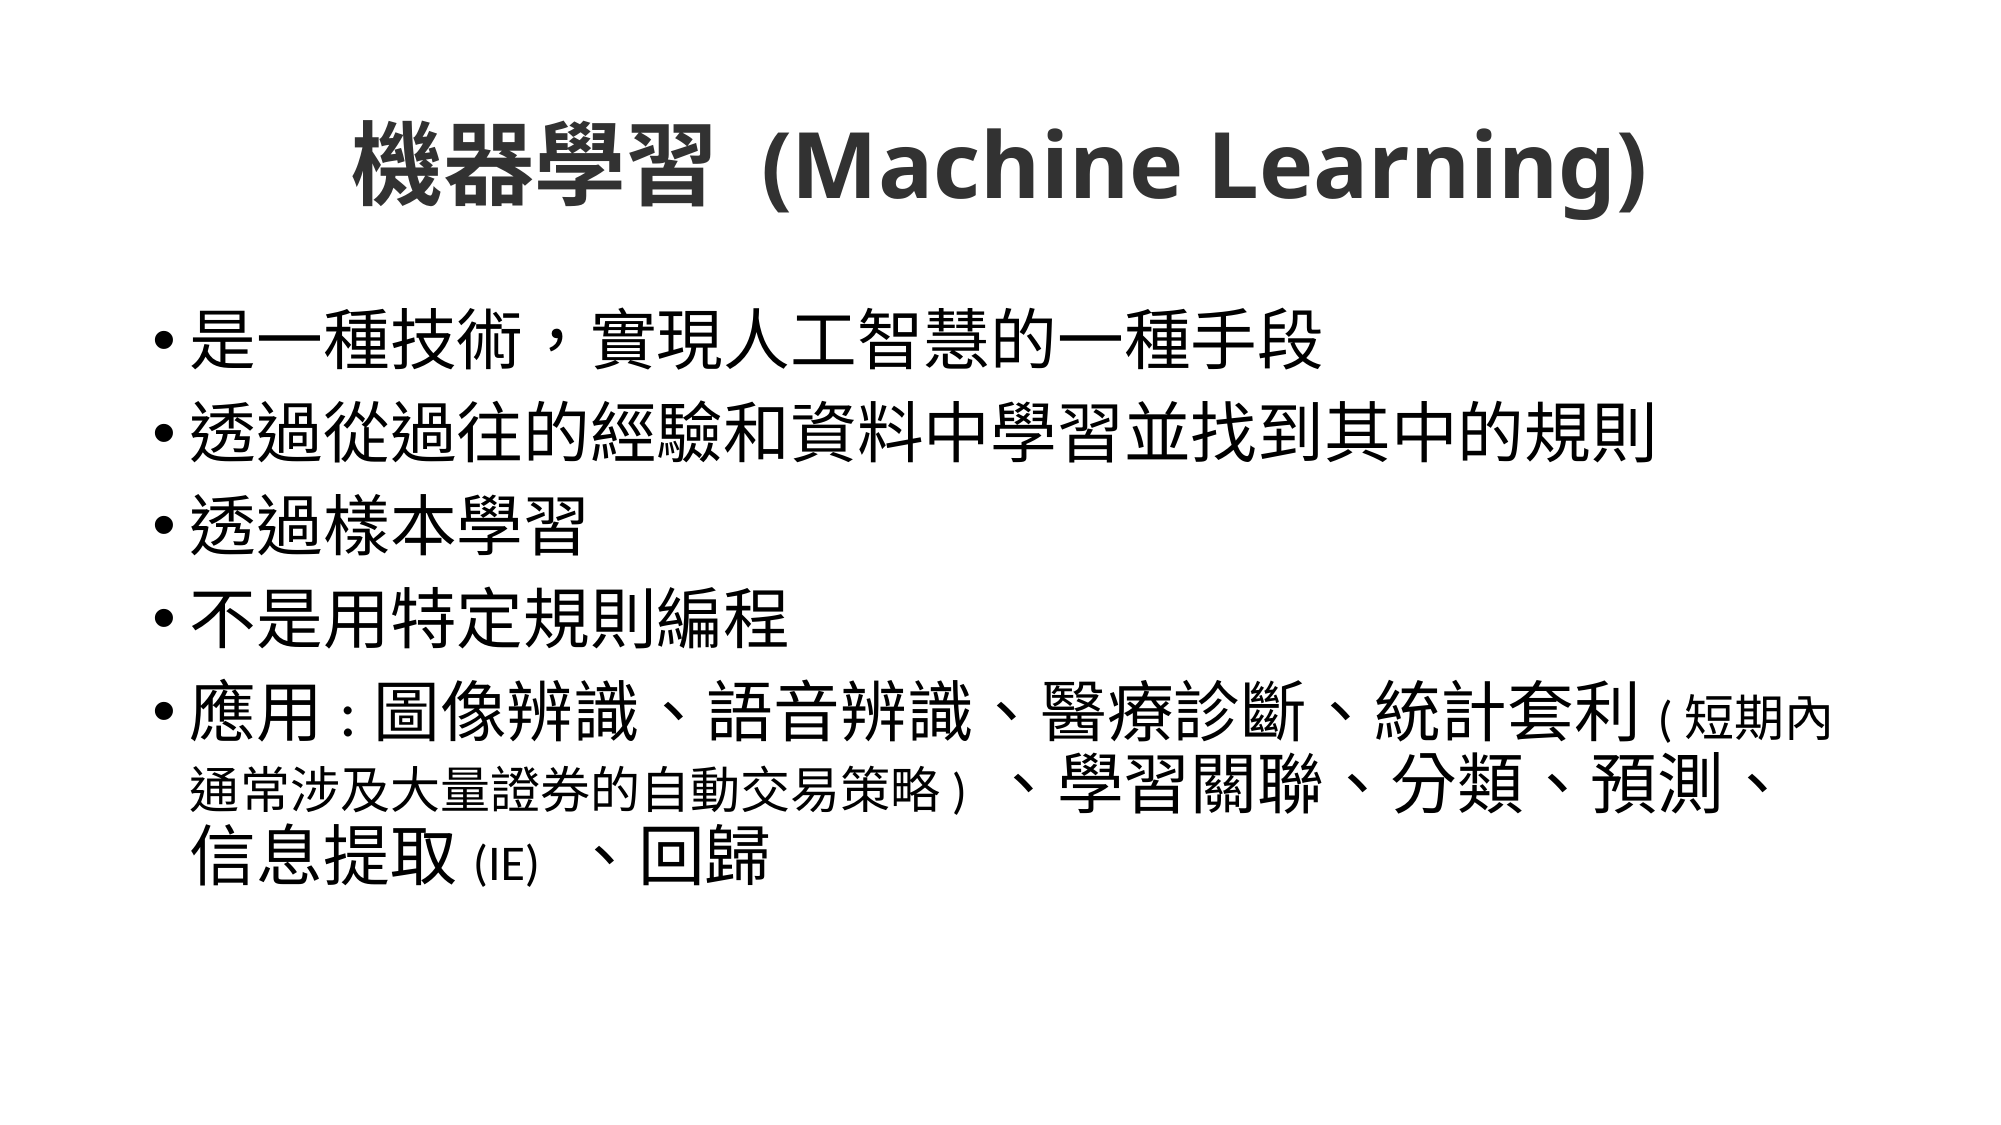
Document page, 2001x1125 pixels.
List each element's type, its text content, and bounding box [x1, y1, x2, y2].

title 機器學習 (Machine Learning) [137, 59, 1863, 278]
list 是一種技術，實現人工智慧的一種手段 透過從過往的經驗和資料中學習並找到其中的規則 透過樣本學習 不是用特定規則編程 應用:圖像辨識、語音辨識、醫療診斷、統計套利(短期內通常涉及大量證券的自動交易策略) 、學習關聯、分類、預測、信息提取(IE) 、回歸 [137, 299, 1863, 1014]
